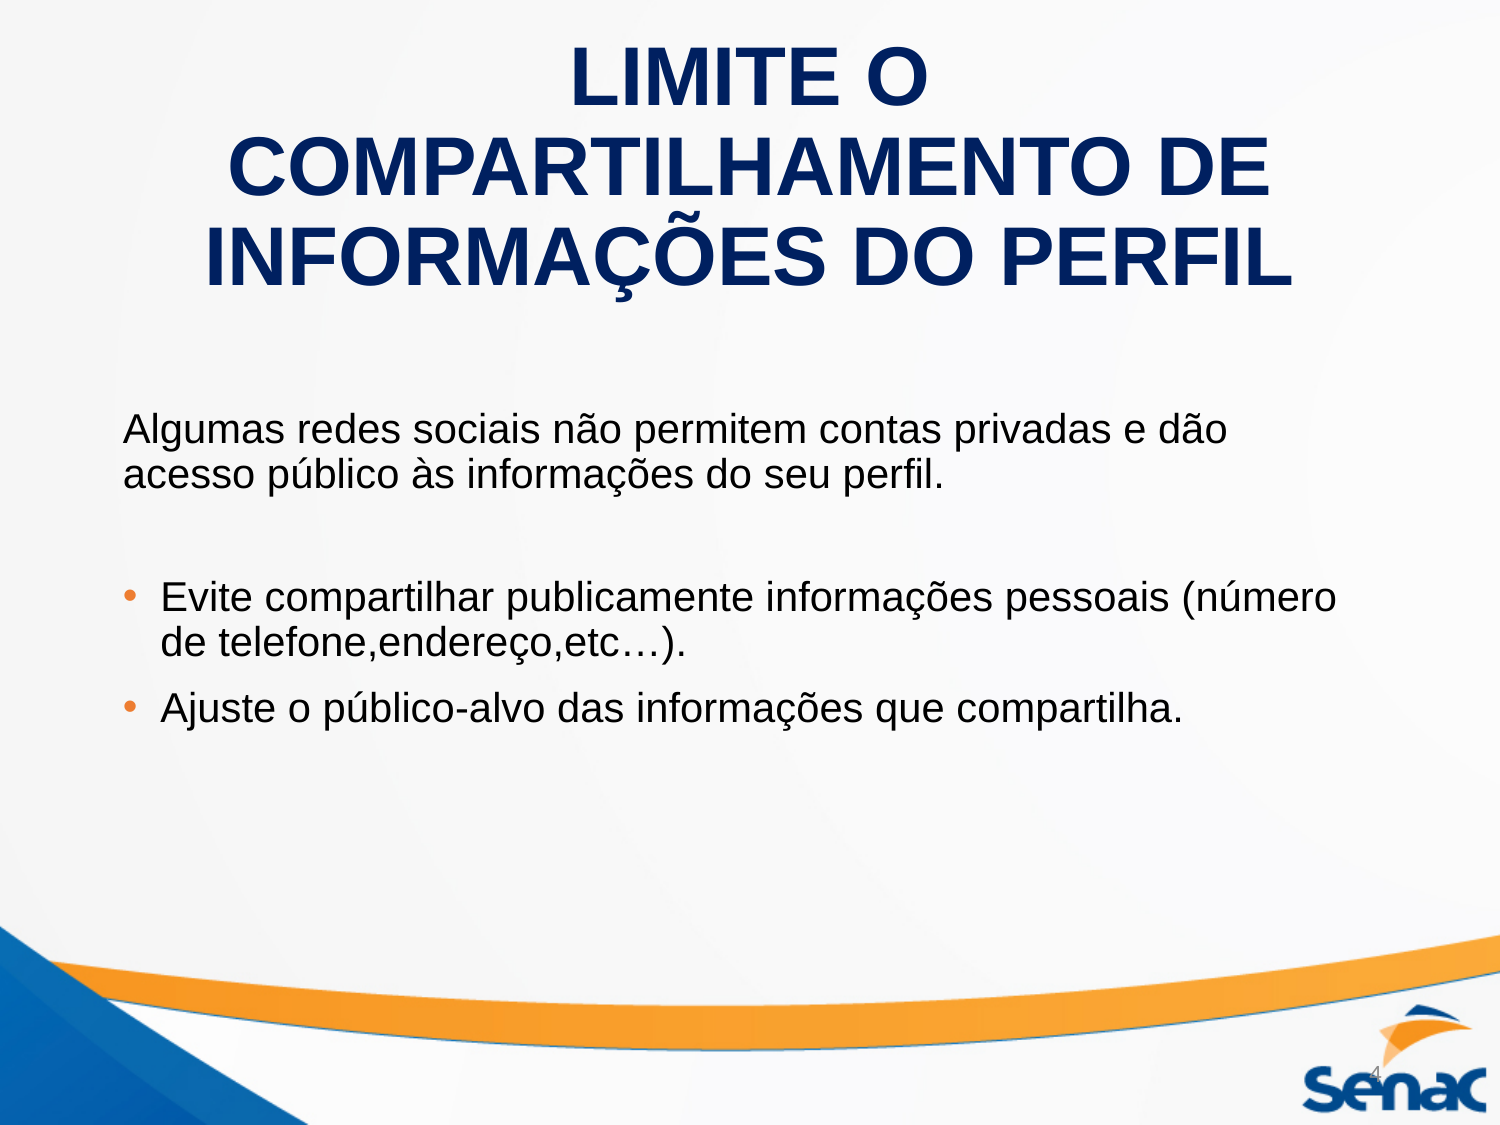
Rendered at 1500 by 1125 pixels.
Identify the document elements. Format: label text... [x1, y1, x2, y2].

picture [0, 0, 1500, 1125]
text_box Algumas redes sociais não permitem contas privadas e dão acesso público às informações do seu perfil. Evite compartilhar publicamente informações pessoais (número de telefone,endereço,etc…). Ajuste o público-alvo das informações que compartilha. [122, 400, 1370, 823]
slide_number 4 [1059, 1042, 1397, 1103]
title LIMITE O COMPARTILHAMENTO DE INFORMAÇÕES DO PERFIL [103, 59, 1397, 278]
